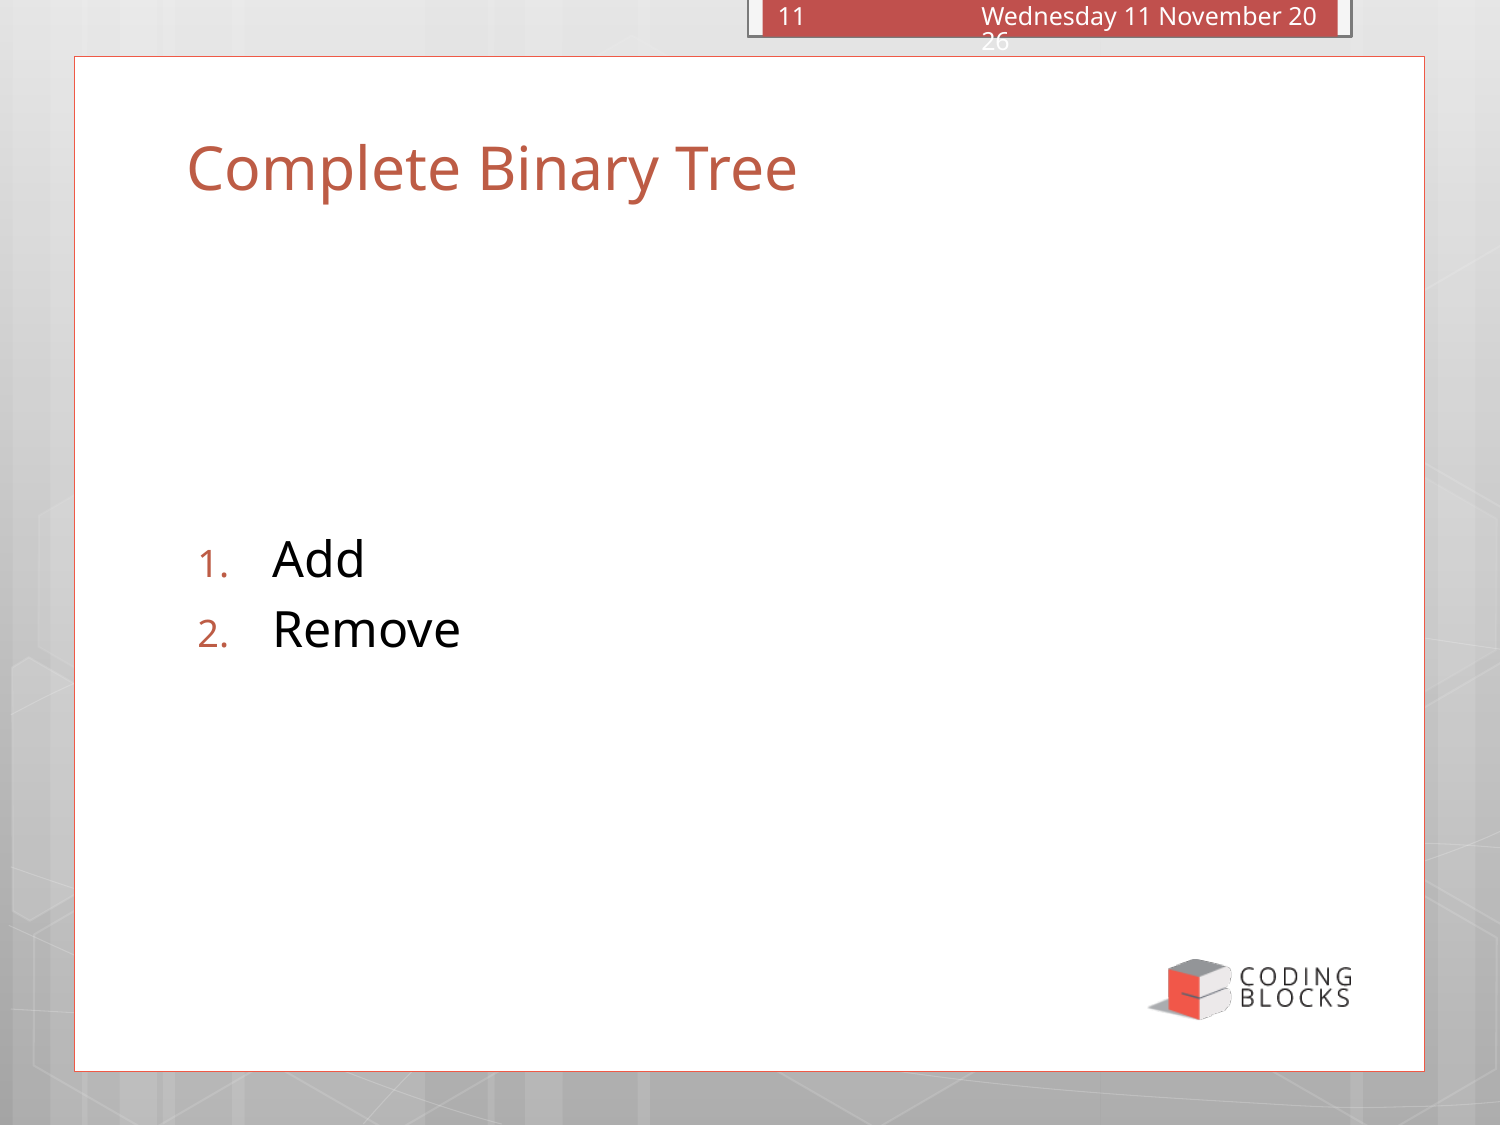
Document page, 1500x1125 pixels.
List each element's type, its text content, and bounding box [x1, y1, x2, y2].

list Add Remove [171, 228, 1283, 957]
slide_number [982, 0, 1337, 40]
title Complete Binary Tree [171, 122, 1324, 211]
slide_number 11 [762, 0, 982, 40]
picture [1146, 959, 1351, 1021]
